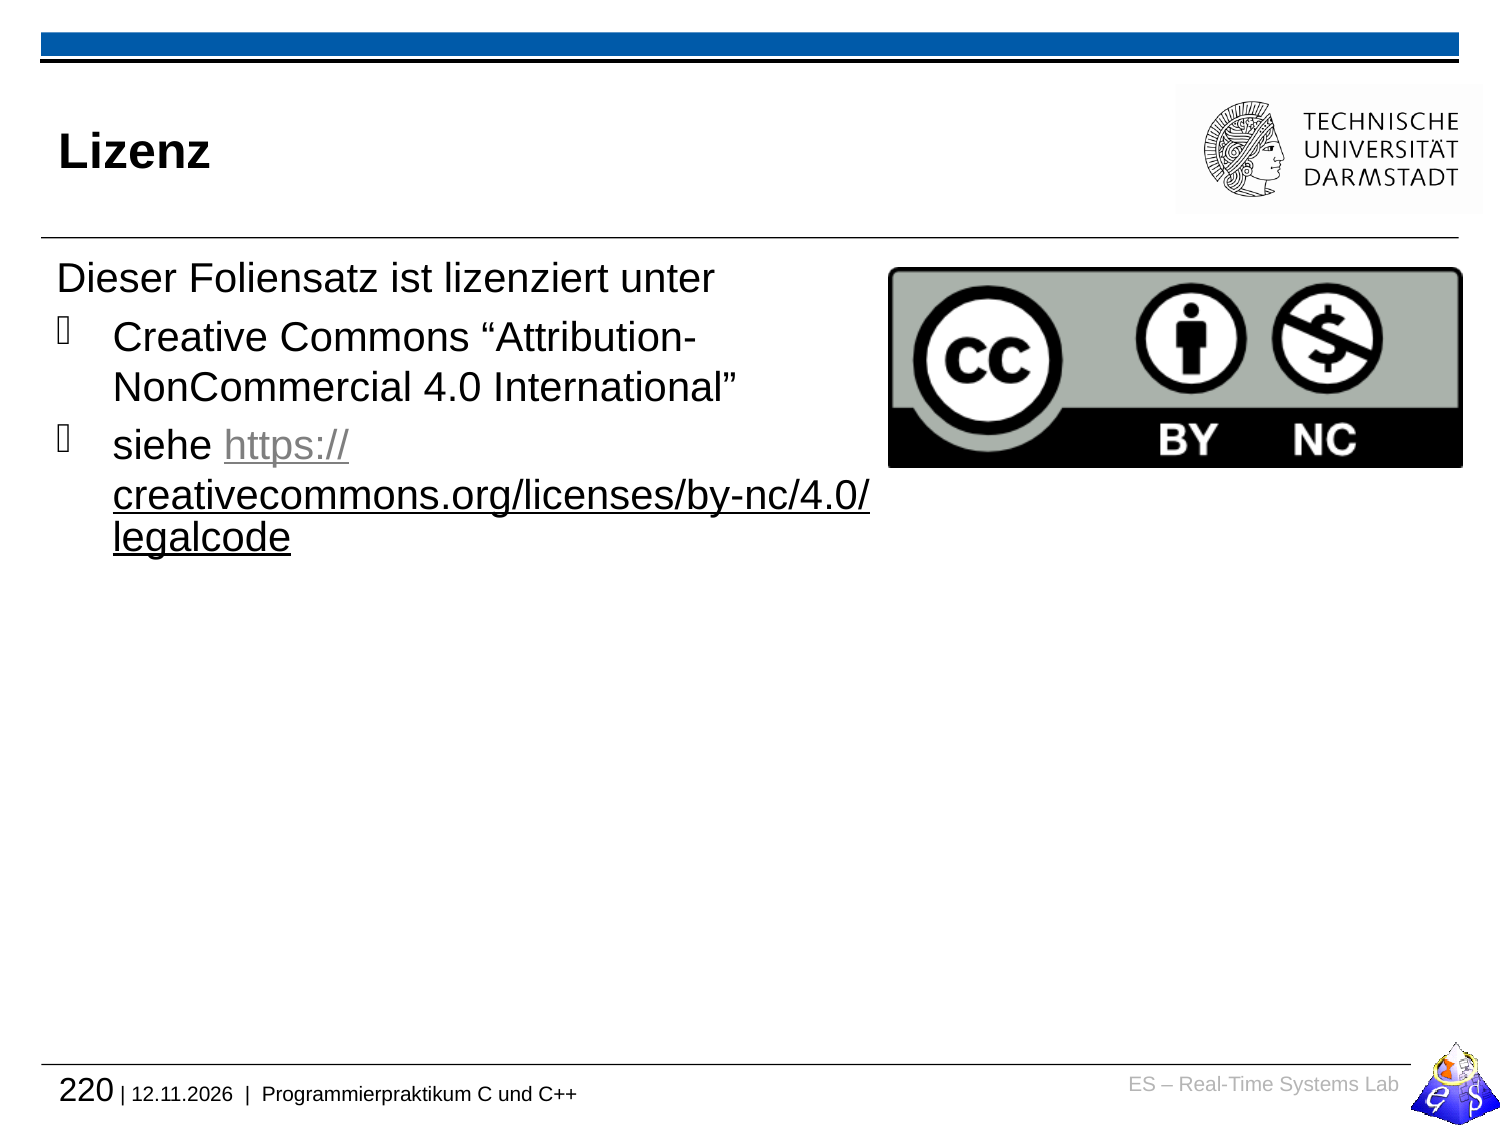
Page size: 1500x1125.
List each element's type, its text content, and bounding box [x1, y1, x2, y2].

title Lizenz [58, 80, 1187, 218]
picture [888, 266, 1463, 469]
picture [1411, 1041, 1500, 1125]
picture [1187, 84, 1483, 214]
list Dieser Foliensatz ist lizenziert unter Creative Commons “Attribution-NonCommercial 4.0 International” siehe https://creativecommons.org/licenses/by-nc/4.0/legalcode [41, 243, 889, 1059]
